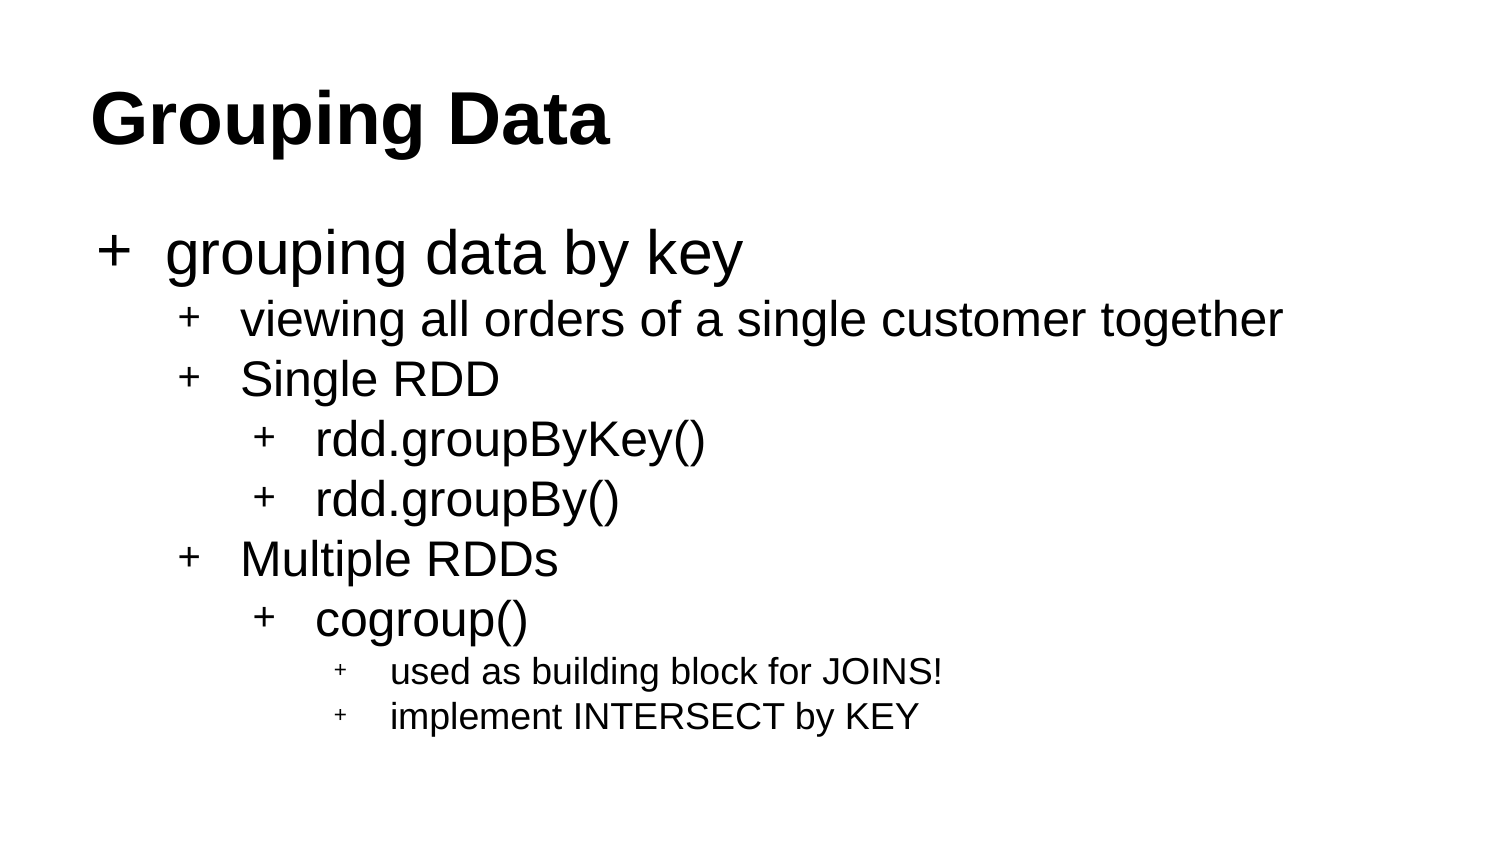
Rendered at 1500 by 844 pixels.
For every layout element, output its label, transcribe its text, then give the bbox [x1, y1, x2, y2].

list grouping data by key viewing all orders of a single customer together Single RDD rdd.groupByKey() rdd.groupBy() Multiple RDDs cogroup() used as building block for JOINS! implement INTERSECT by KEY [75, 196, 1425, 808]
title Grouping Data [75, 33, 1425, 175]
